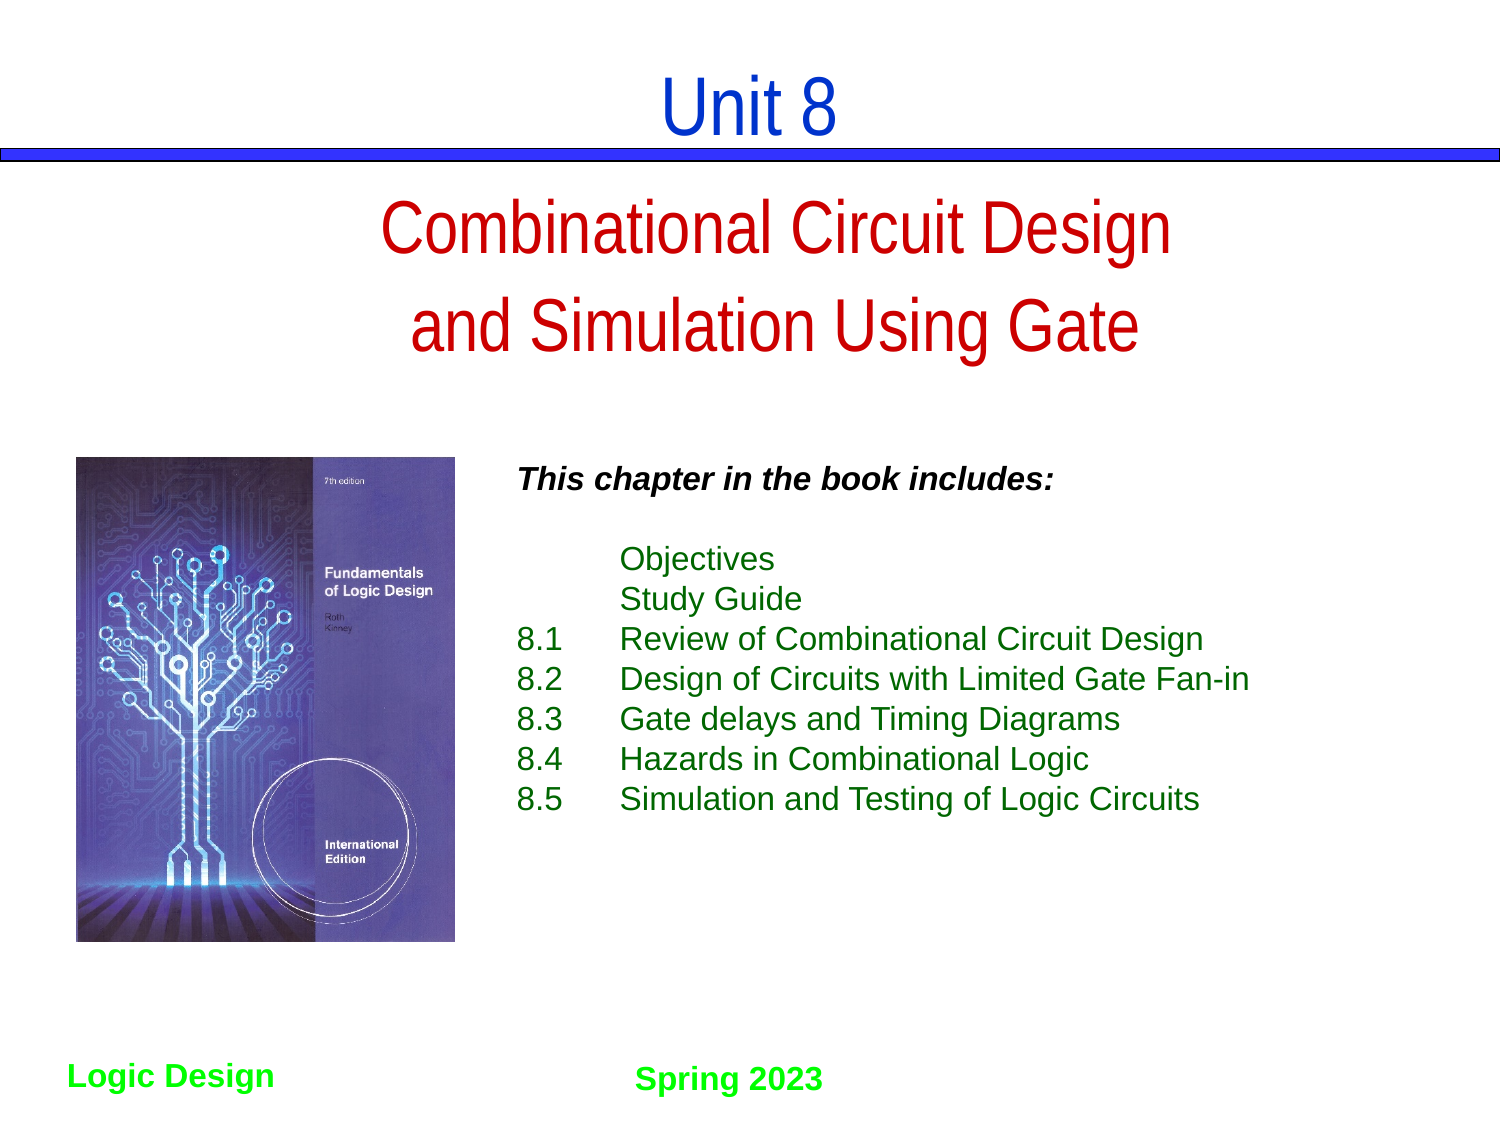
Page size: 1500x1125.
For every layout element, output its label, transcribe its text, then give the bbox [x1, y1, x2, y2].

text_box This chapter in the book includes: Objectives Study Guide 8.1 Review of Combinational Circuit Design 8.2 Design of Circuits with Limited Gate Fan-in 8.3 Gate delays and Timing Diagrams 8.4 Hazards in Combinational Logic 8.5 Simulation and Testing of Logic Circuits [501, 420, 1280, 854]
text_box Unit 8 [62, 54, 1438, 149]
text_box Combinational Circuit Design and Simulation Using Gate [97, 172, 1473, 374]
picture [76, 455, 455, 942]
